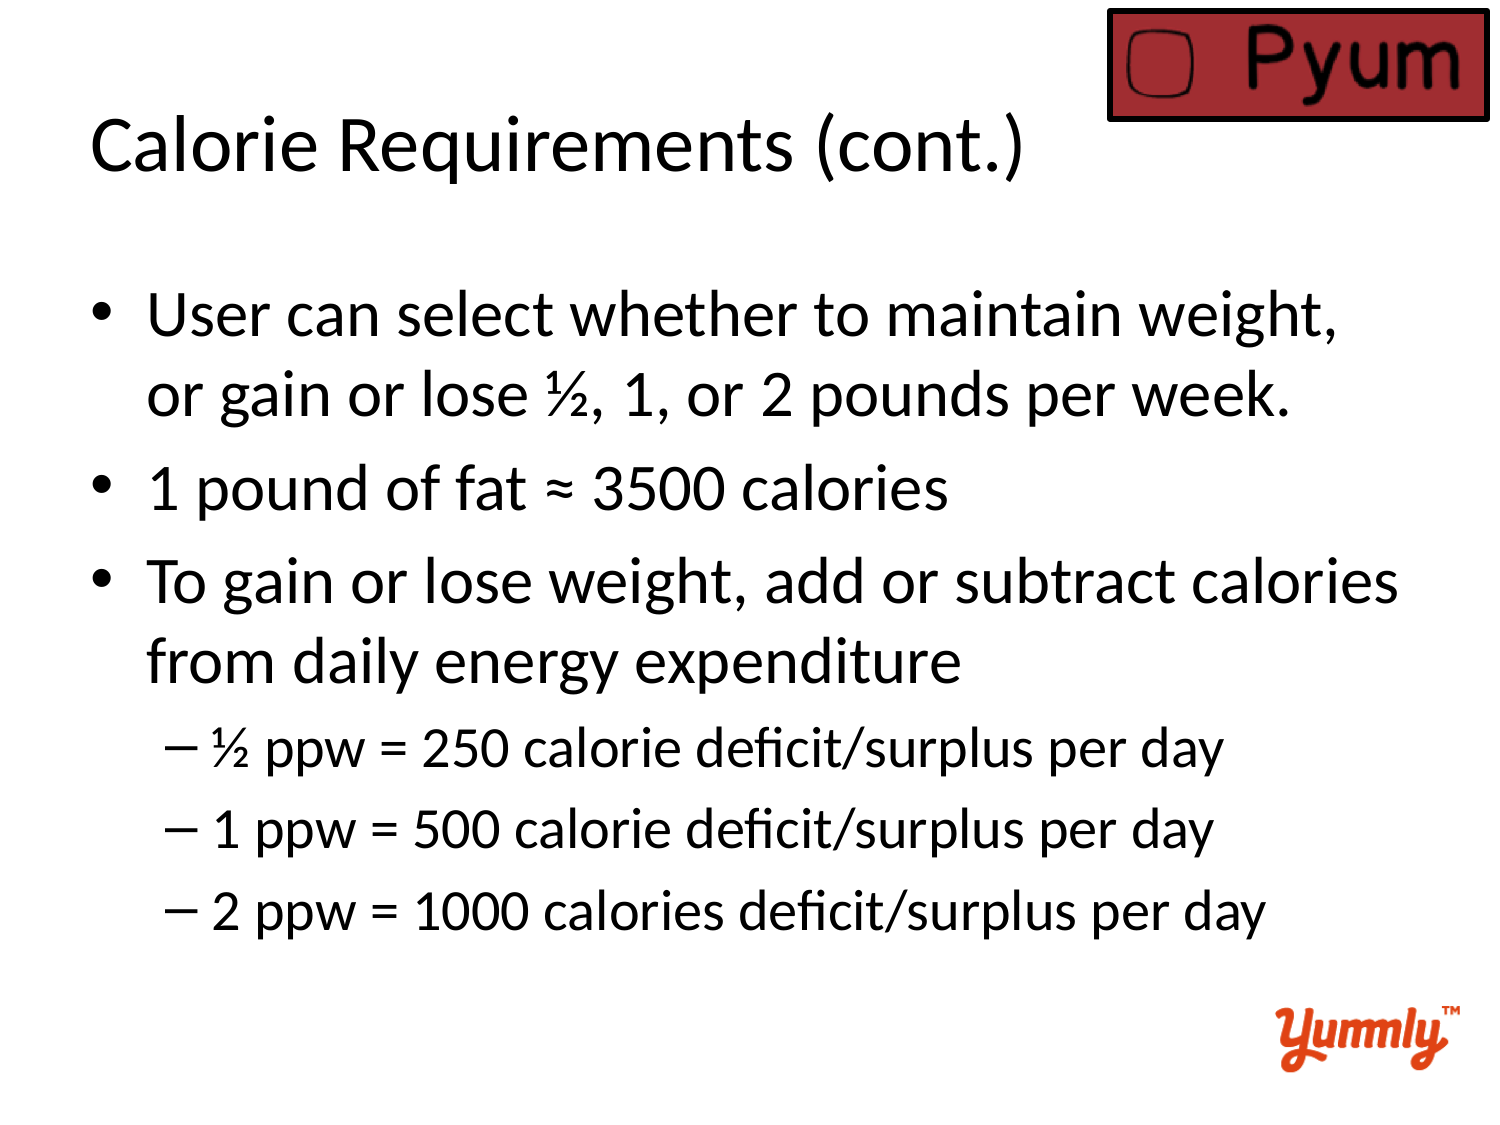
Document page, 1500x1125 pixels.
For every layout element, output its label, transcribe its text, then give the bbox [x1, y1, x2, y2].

list User can select whether to maintain weight, or gain or lose ½, 1, or 2 pounds per week. 1 pound of fat ≈ 3500 calories To gain or lose weight, add or subtract calories from daily energy expenditure ½ ppw = 250 calorie deficit/surplus per day 1 ppw = 500 calorie deficit/surplus per day 2 ppw = 1000 calories deficit/surplus per day [75, 262, 1425, 1005]
picture [1254, 985, 1485, 1086]
title Calorie Requirements (cont.) [75, 45, 1095, 233]
picture [1113, 14, 1484, 116]
